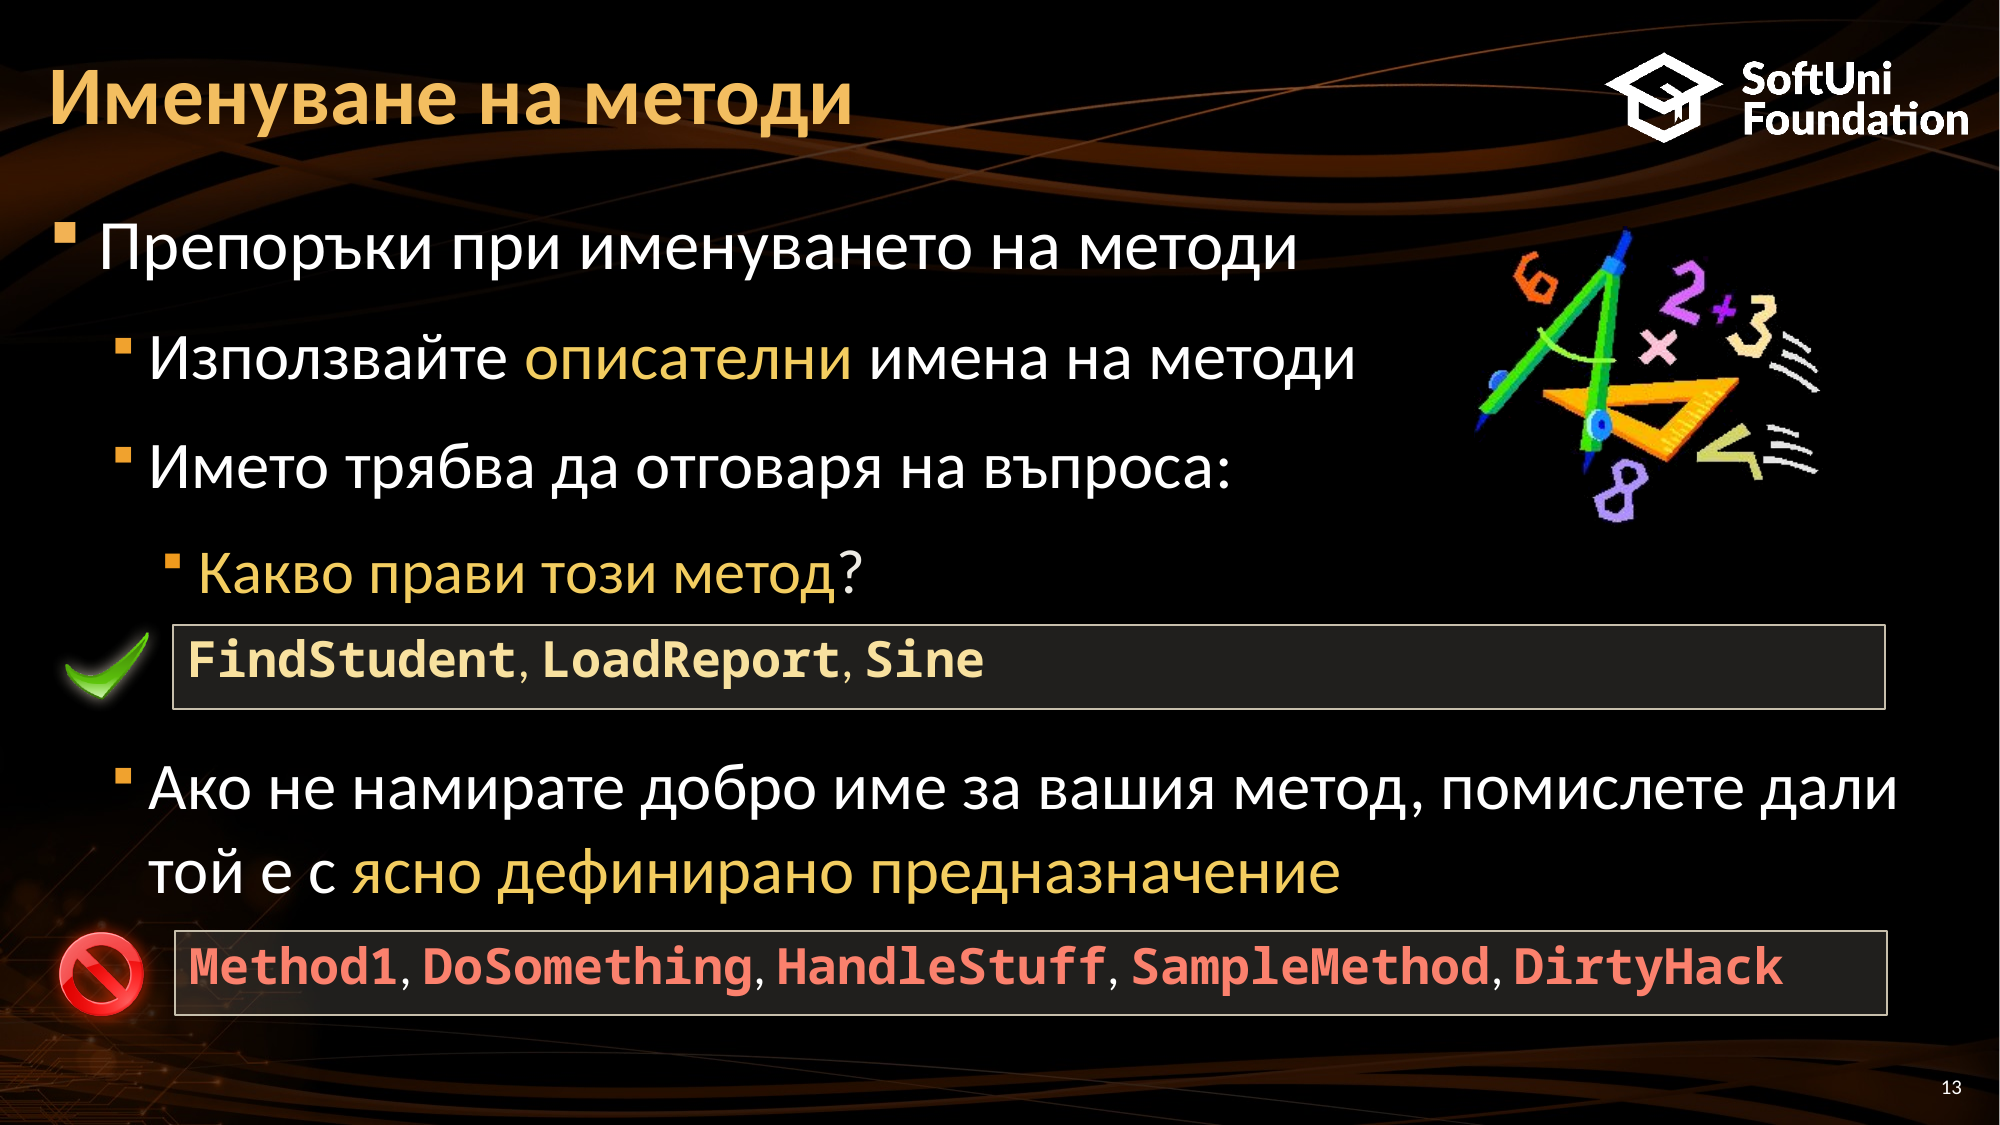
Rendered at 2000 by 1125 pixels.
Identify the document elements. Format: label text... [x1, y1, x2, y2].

text_box Method1, DoSomething, HandleStuff, SampleMethod, DirtyHack [174, 931, 1888, 1016]
picture [0, 0, 2000, 1125]
list http://softuni.bg [50, 923, 153, 1025]
text_box FindStudent, LoadReport, Sine [172, 624, 1886, 710]
title Именуване на методи [30, 6, 1602, 189]
list Препоръки при именуването на методи Използвайте описателни имена на методи Името трябва да отговаря на въпроса: Какво прави този метод? Ако не намирате добро име за вашия метод, помислете дали той е с ясно дефинирано предназначение [31, 188, 1968, 1103]
